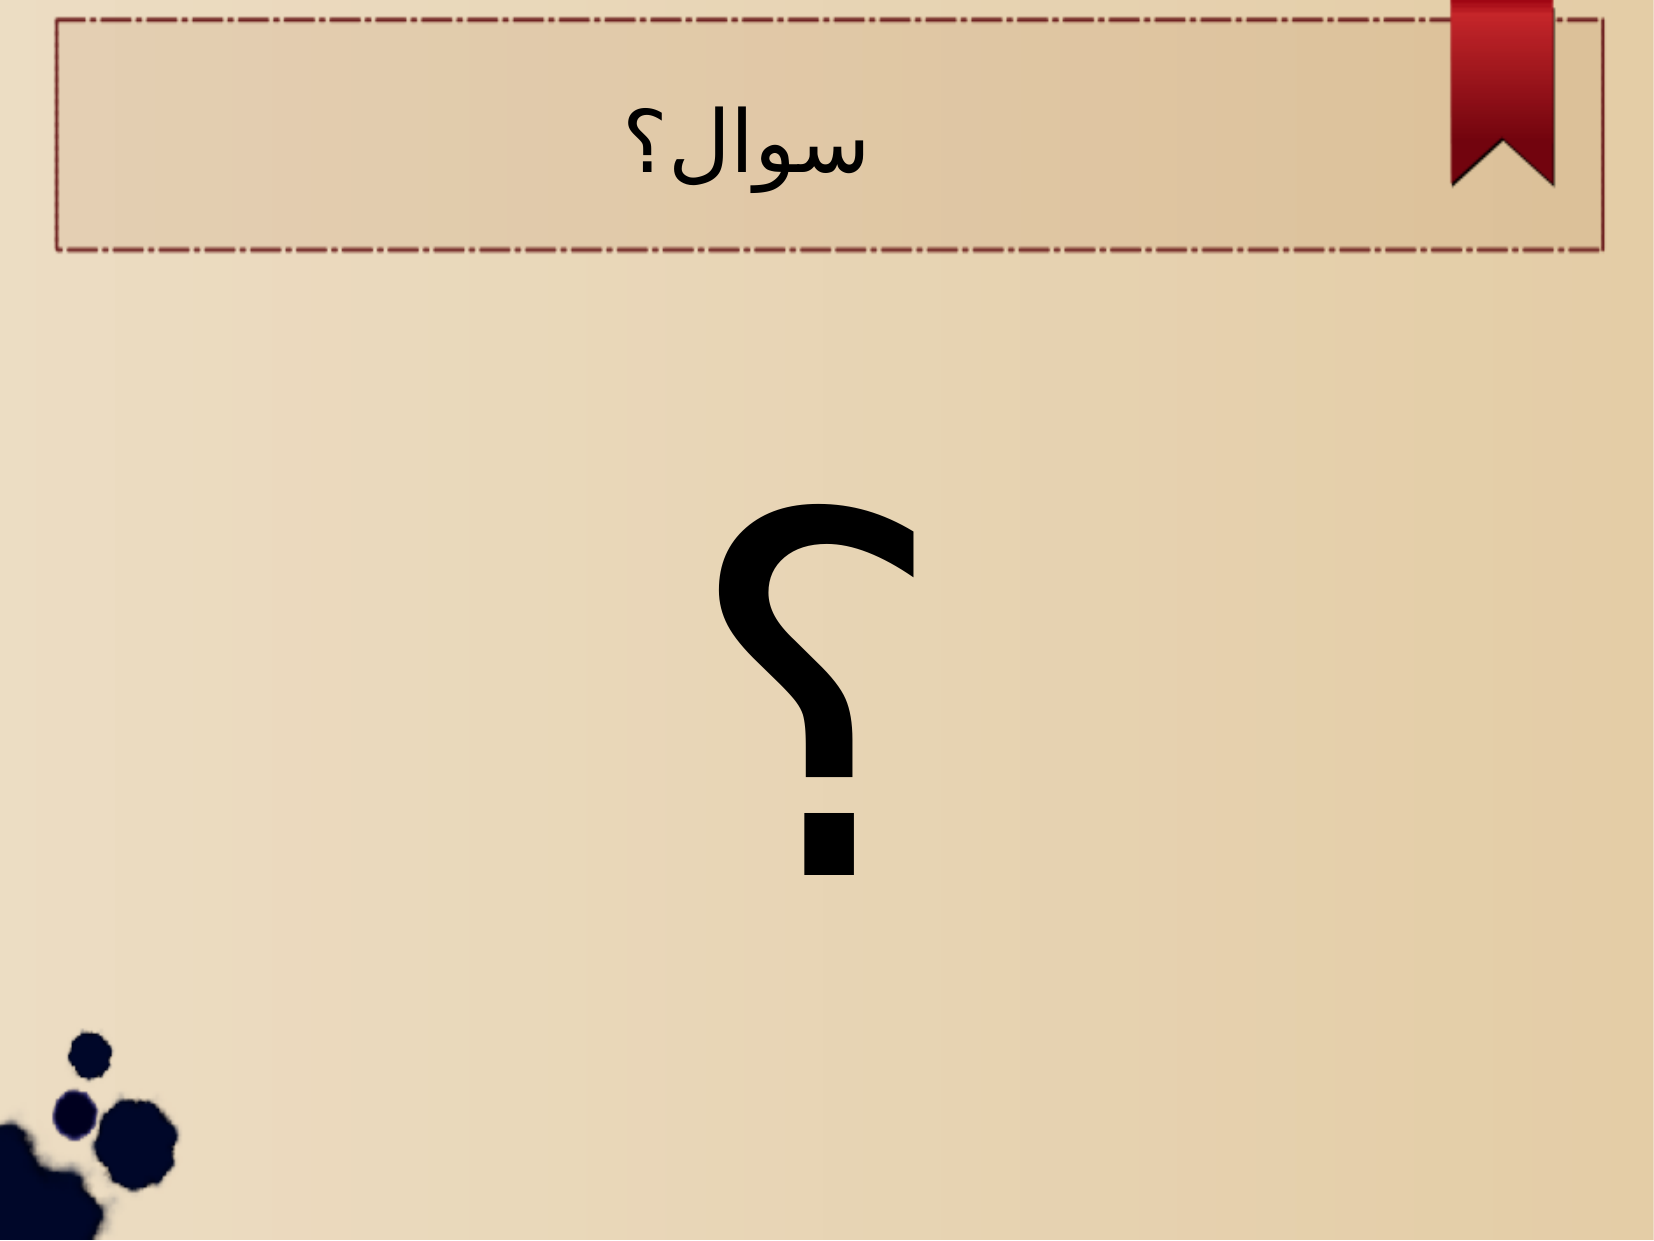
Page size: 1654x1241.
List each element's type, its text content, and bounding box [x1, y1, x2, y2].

text_box ؟ [71, 374, 1560, 1145]
picture [0, 0, 1654, 1240]
text_box سوال؟ [82, 47, 1412, 229]
